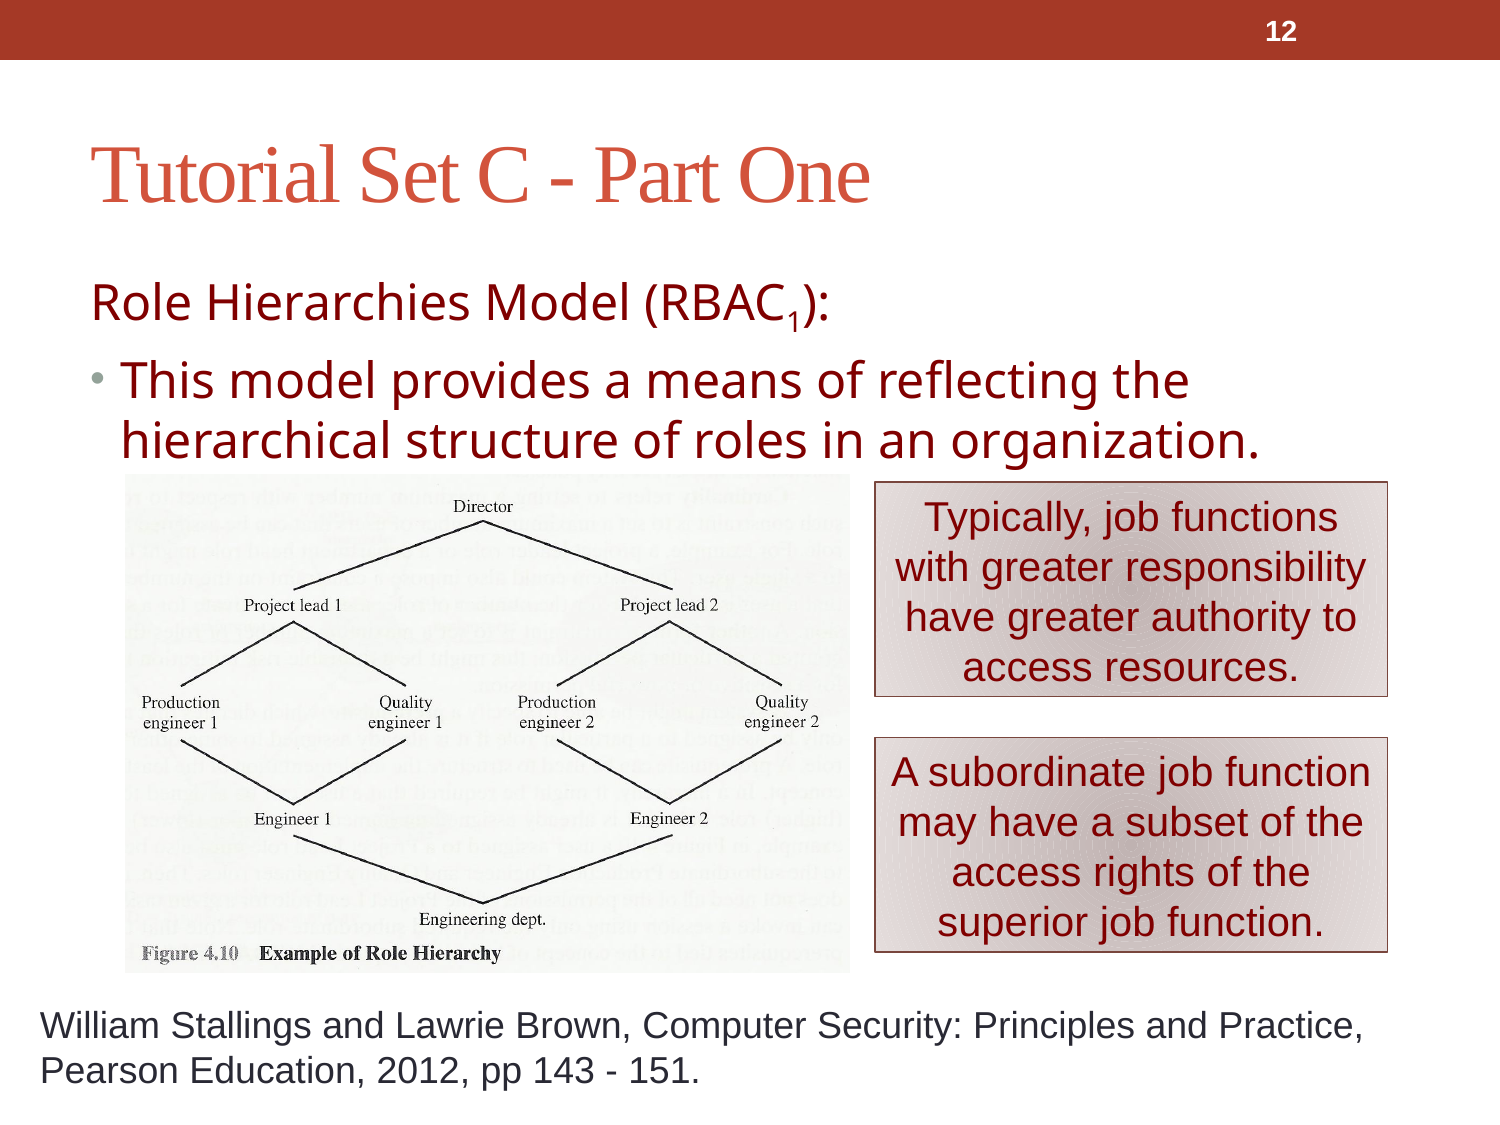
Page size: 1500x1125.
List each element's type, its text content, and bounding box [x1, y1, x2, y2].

picture [124, 474, 851, 973]
title Tutorial Set C - Part One [75, 87, 1425, 250]
text_box Typically, job functions with greater responsibility have greater authority to access resources. [874, 481, 1388, 697]
text_box William Stallings and Lawrie Brown, Computer Security: Principles and Practice, Pearson Education, 2012, pp 143 - 151. [24, 993, 1475, 1099]
list Role Hierarchies Model (RBAC1): This model provides a means of reflecting the hierarchical structure of roles in an organization. [75, 262, 1425, 993]
text_box A subordinate job function may have a subset of the access rights of the superior job function. [874, 737, 1388, 953]
slide_number 12 [1250, 3, 1425, 57]
